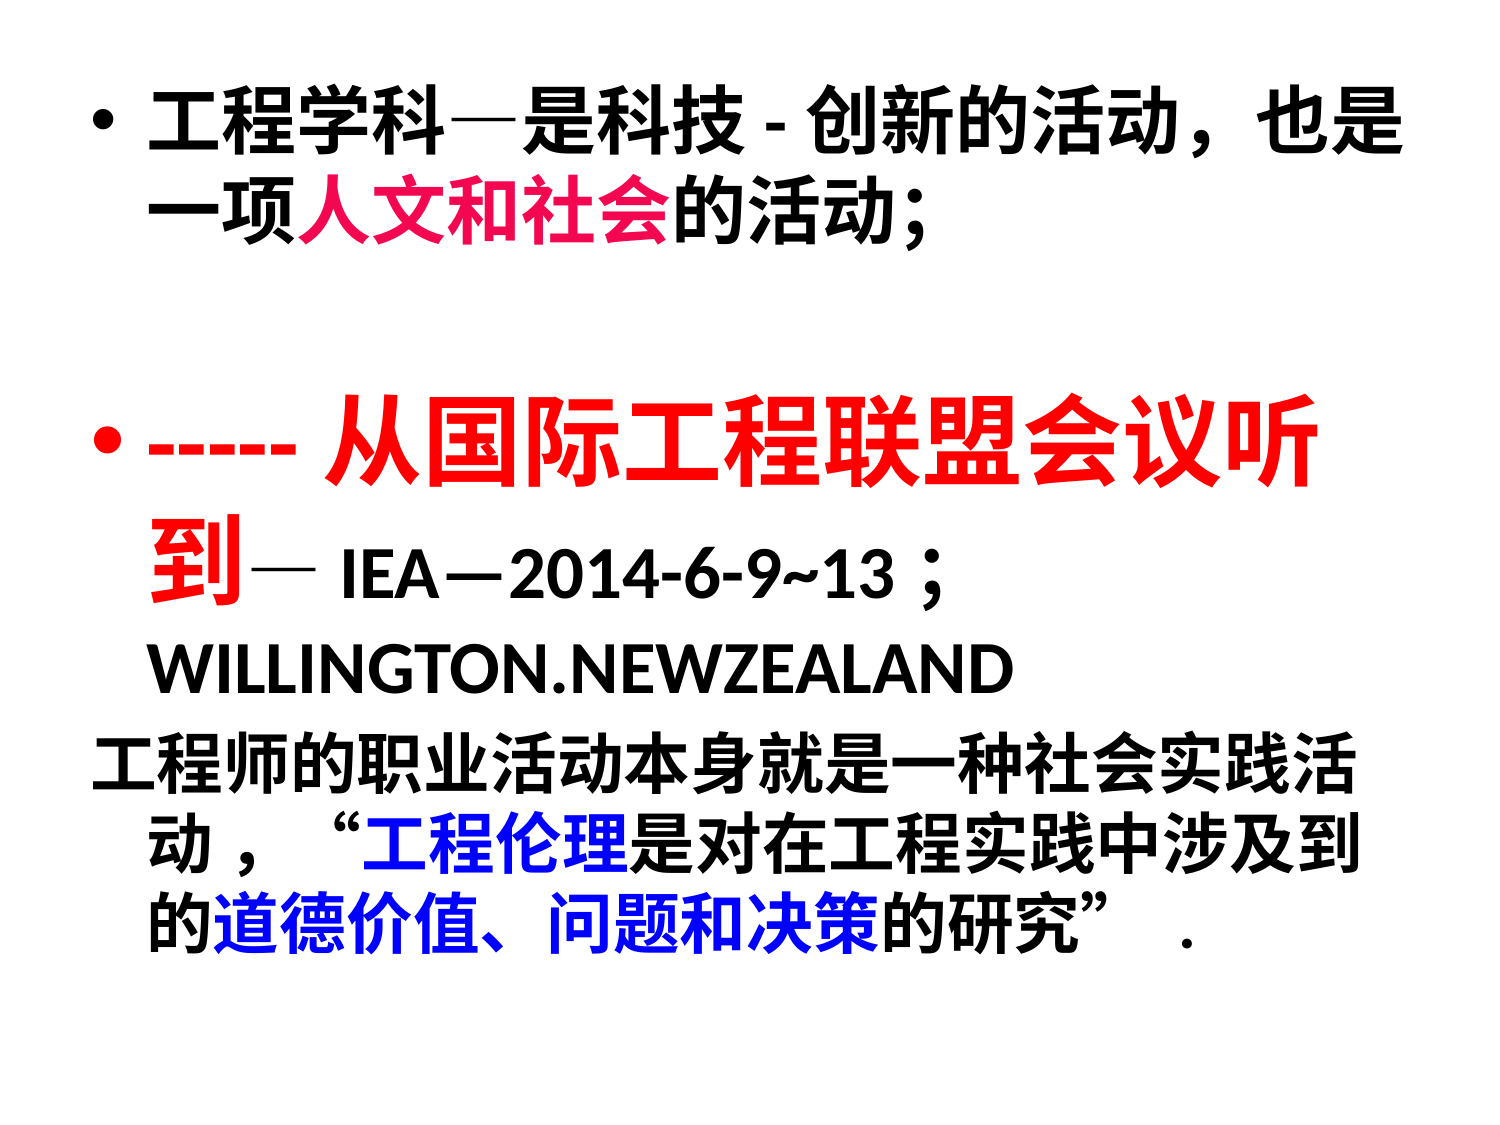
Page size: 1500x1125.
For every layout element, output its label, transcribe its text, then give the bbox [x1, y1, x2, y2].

list 工程学科—是科技-创新的活动，也是一项人文和社会的活动； -----从国际工程联盟会议听到—IEA—2014-6-9~13； WILLINGTON.NEWZEALAND 工程师的职业活动本身就是一种社会实践活动 ，“工程伦理是对在工程实践中涉及到的道德价值、问题和决策的研究” . [74, 66, 1426, 1006]
